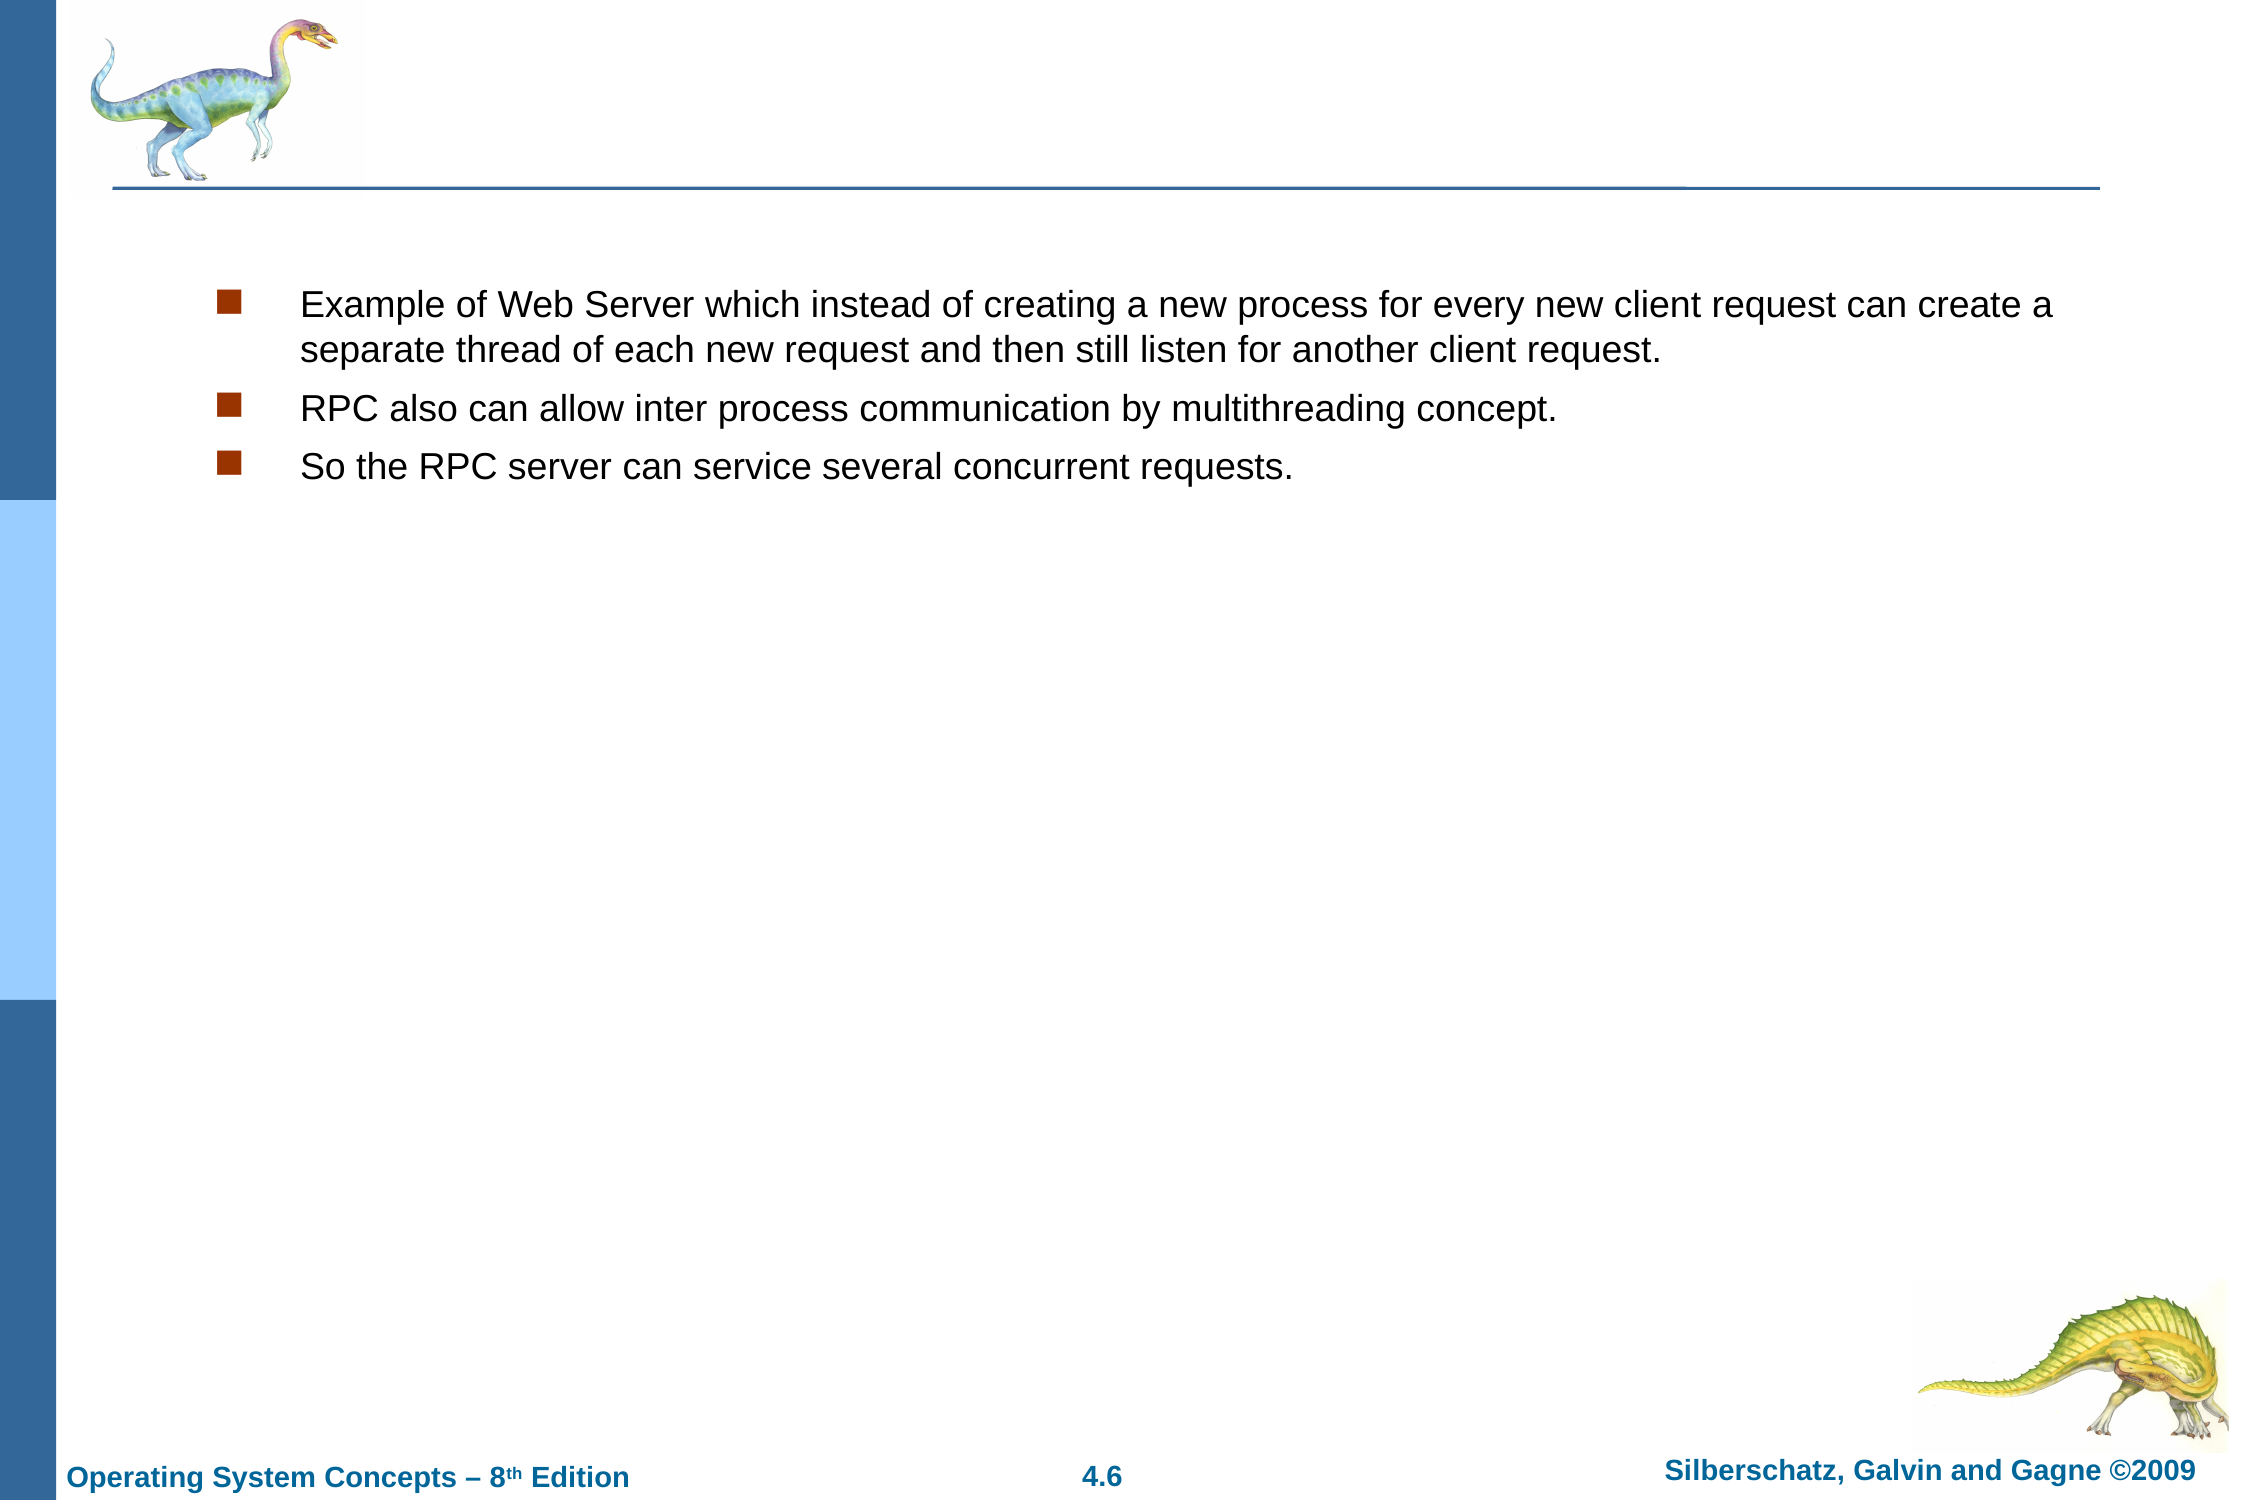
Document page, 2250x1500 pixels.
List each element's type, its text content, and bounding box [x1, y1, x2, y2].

picture [1913, 1279, 2229, 1453]
list Example of Web Server which instead of creating a new process for every new client request can create a separate thread of each new request and then still listen for another client request. RPC also can allow inter process communication by multithreading concept. So the RPC server can service several concurrent requests. [198, 269, 2224, 1261]
picture [70, 0, 365, 199]
